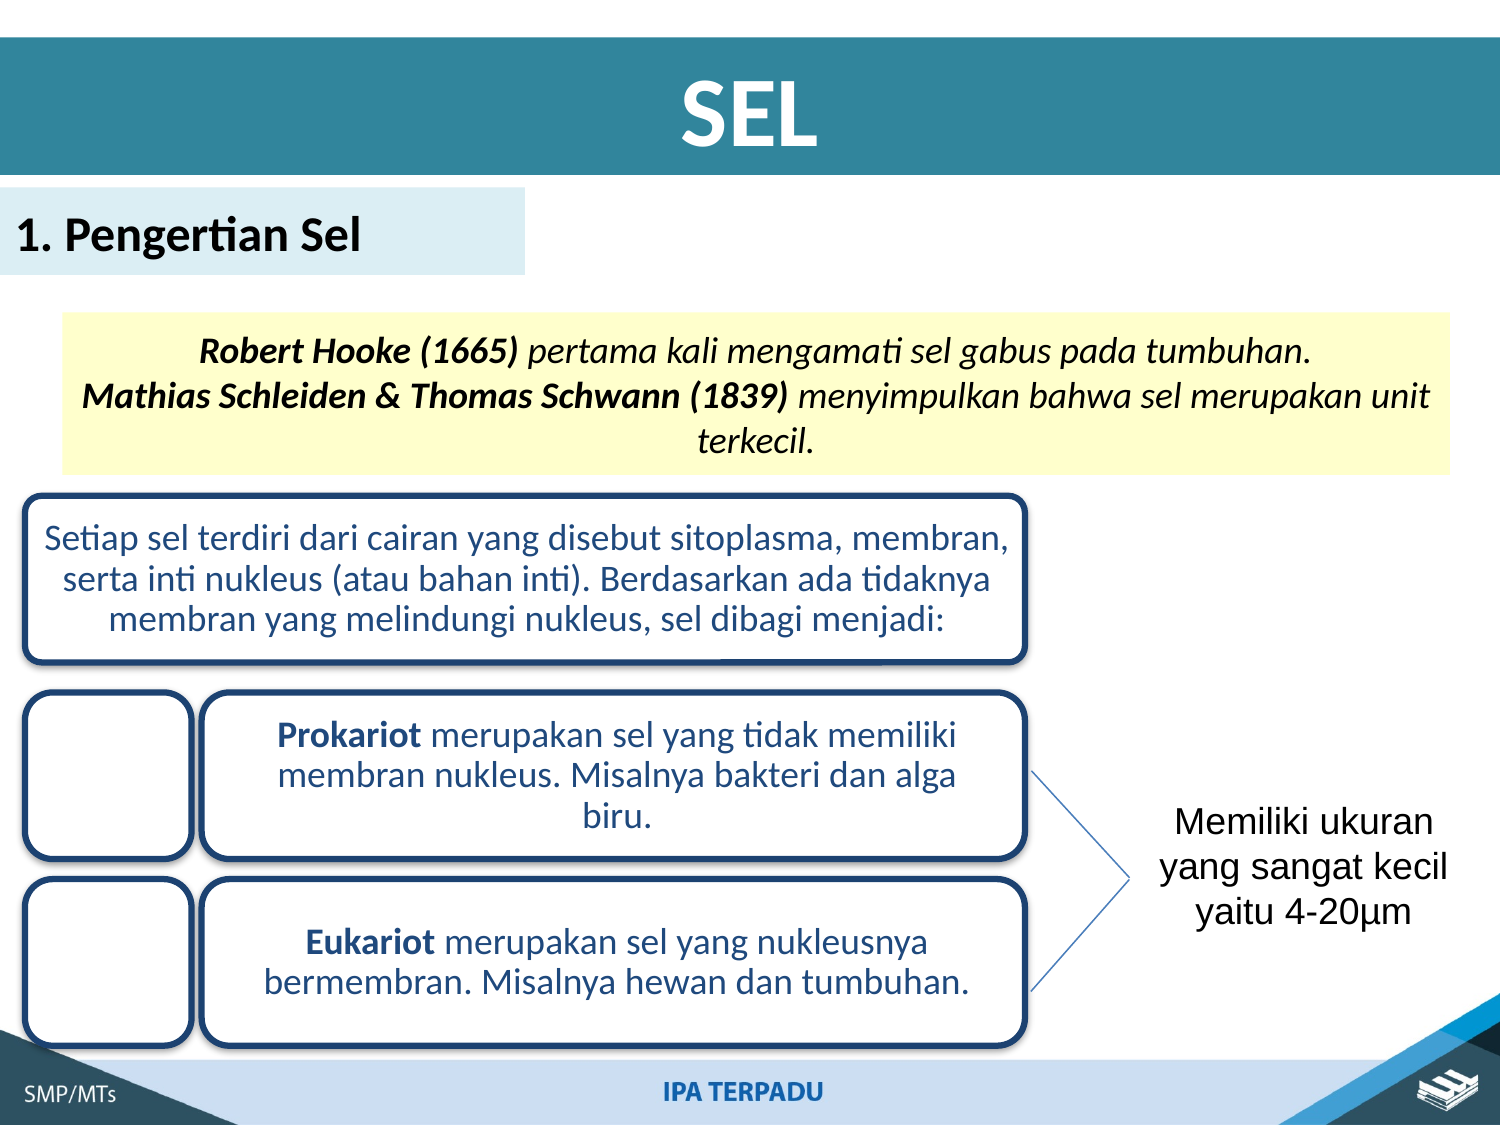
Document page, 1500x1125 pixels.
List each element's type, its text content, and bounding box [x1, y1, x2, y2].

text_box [24, 437, 1026, 1105]
text_box Memiliki ukuran yang sangat kecil yaitu 4-20µm [1143, 789, 1465, 940]
text_box SEL [0, 35, 1500, 177]
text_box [1014, 777, 1128, 997]
text_box Robert Hooke (1665) pertama kali mengamati sel gabus pada tumbuhan. Mathias Schleiden & Thomas Schwann (1839) menyimpulkan bahwa sel merupakan unit terkecil. [60, 310, 1452, 477]
picture [0, 993, 1500, 1125]
text_box 1. Pengertian Sel [0, 185, 527, 277]
